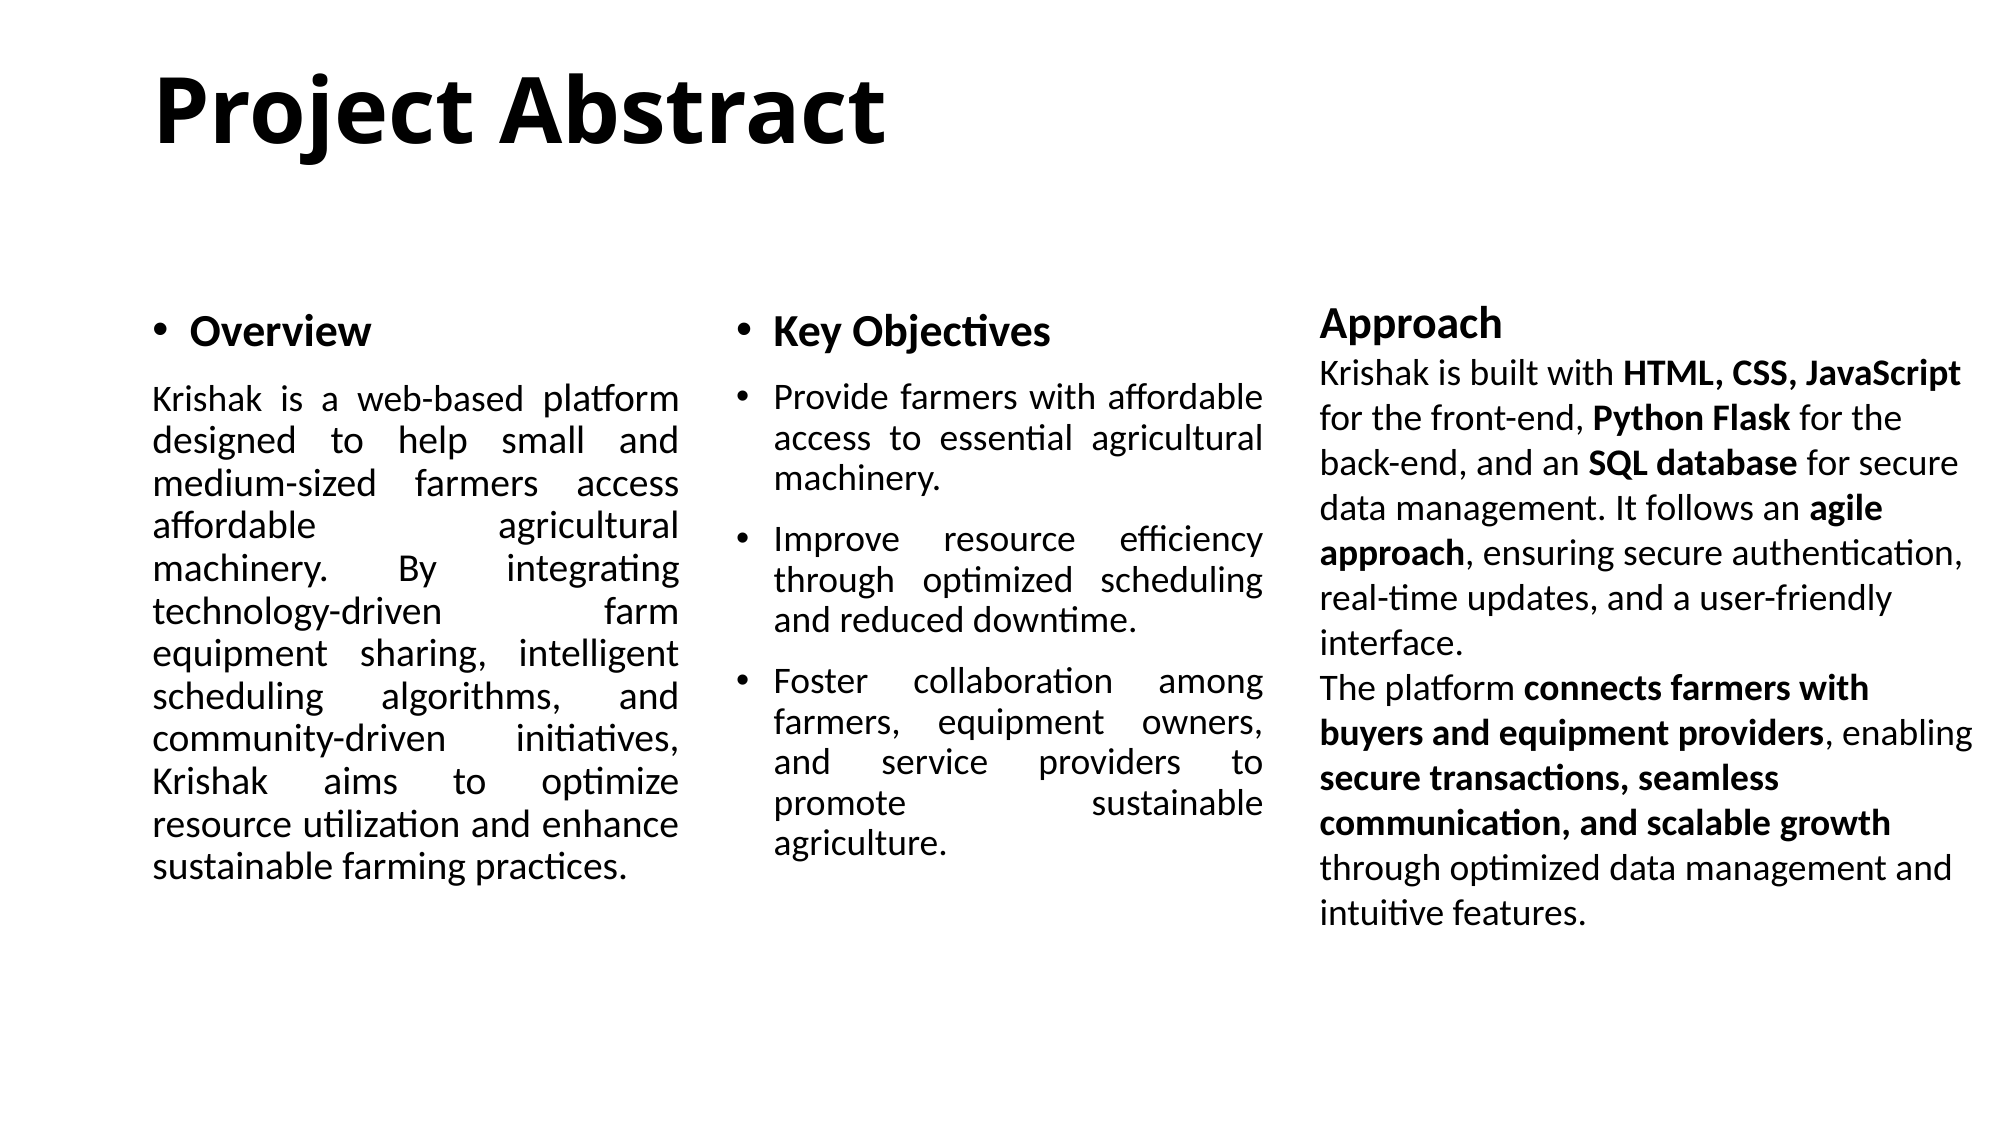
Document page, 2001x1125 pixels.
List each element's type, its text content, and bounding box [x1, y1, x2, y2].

text_box Approach Krishak is built with HTML, CSS, JavaScript for the front-end, Python Flask for the back-end, and an SQL database for secure data management. It follows an agile approach, ensuring secure authentication, real-time updates, and a user-friendly interface. The platform connects farmers with buyers and equipment providers, enabling secure transactions, seamless communication, and scalable growth through optimized data management and intuitive features. [1304, 285, 1991, 940]
list Key Objectives Provide farmers with affordable access to essential agricultural machinery. Improve resource efficiency through optimized scheduling and reduced downtime. Foster collaboration among farmers, equipment owners, and service providers to promote sustainable agriculture. [721, 299, 1279, 1014]
list Overview Krishak is a web-based platform designed to help small and medium-sized farmers access affordable agricultural machinery. By integrating technology-driven farm equipment sharing, intelligent scheduling algorithms, and community-driven initiatives, Krishak aims to optimize resource utilization and enhance sustainable farming practices. [137, 299, 696, 1014]
title Project Abstract [137, 59, 1863, 278]
